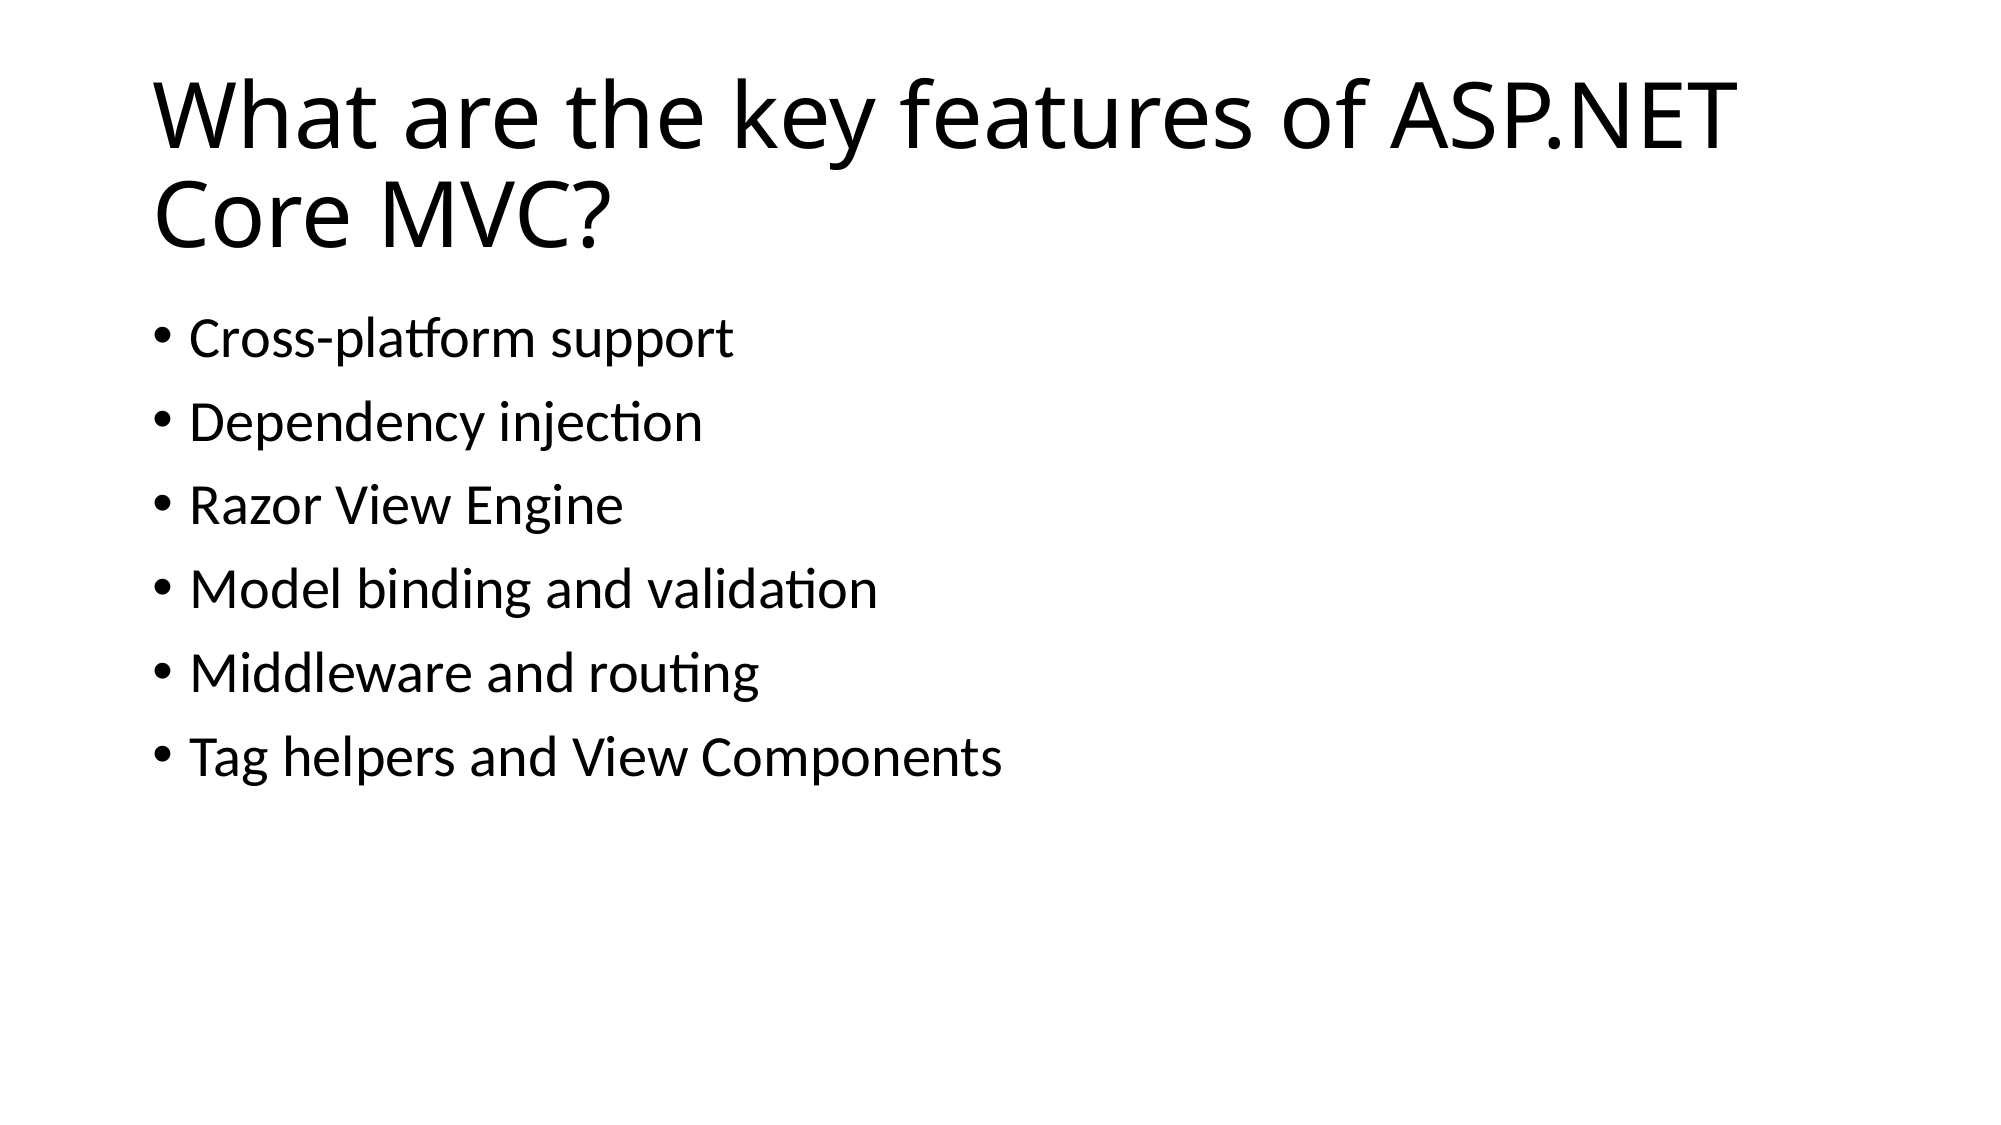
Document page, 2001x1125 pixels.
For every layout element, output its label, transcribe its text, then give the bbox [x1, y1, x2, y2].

title What are the key features of ASP.NET Core MVC? [137, 59, 1863, 278]
list Cross-platform support Dependency injection Razor View Engine Model binding and validation Middleware and routing Tag helpers and View Components [137, 299, 1863, 1014]
